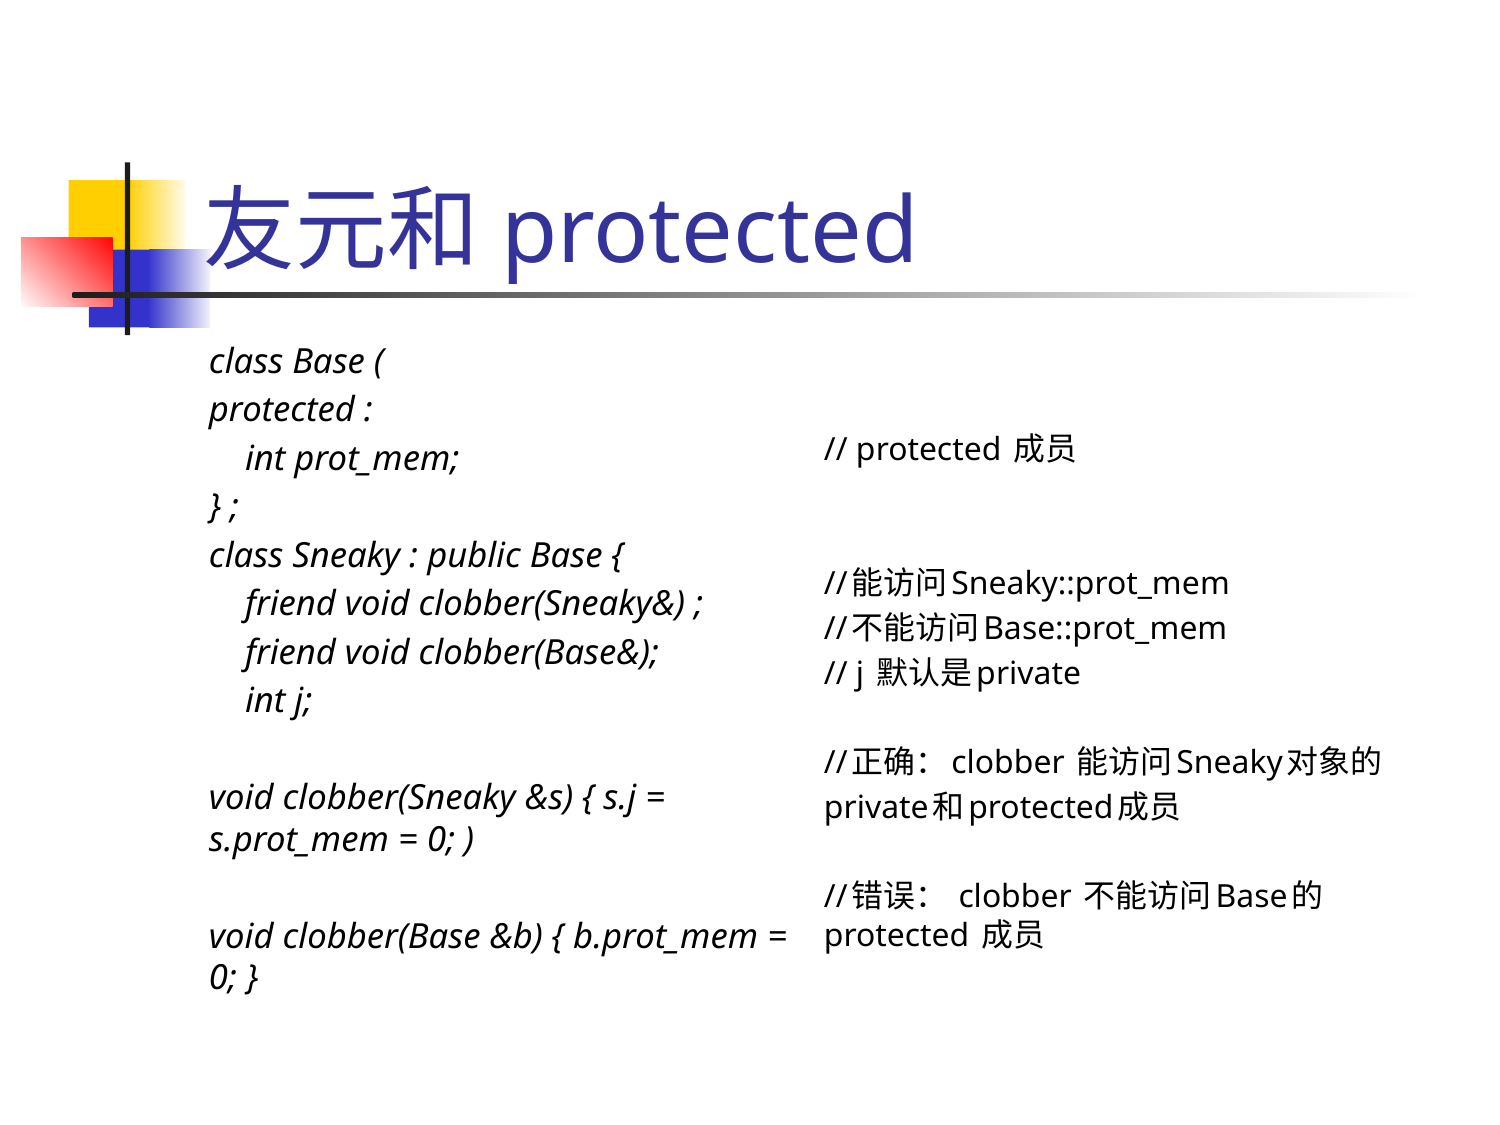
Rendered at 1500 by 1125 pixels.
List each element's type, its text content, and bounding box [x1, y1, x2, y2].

title 友元和protected [188, 101, 1468, 289]
list class Base ( protected : int prot_mem; } ; class Sneaky : public Base { friend void clobber(Sneaky&) ; friend void clobber(Base&); int j; void clobber(Sneaky &s) { s.j = s.prot_mem = 0; ) void clobber(Base &b) { b.prot_mem = 0; } [193, 331, 809, 1006]
text_box // protected 成员 //能访问Sneaky::prot_mem //不能访问Base::prot_mem // j 默认是private //正确：clobber 能访问Sneaky对象的 private和protected成员 //错误： clobber 不能访问Base的protected 成员 [809, 420, 1483, 965]
